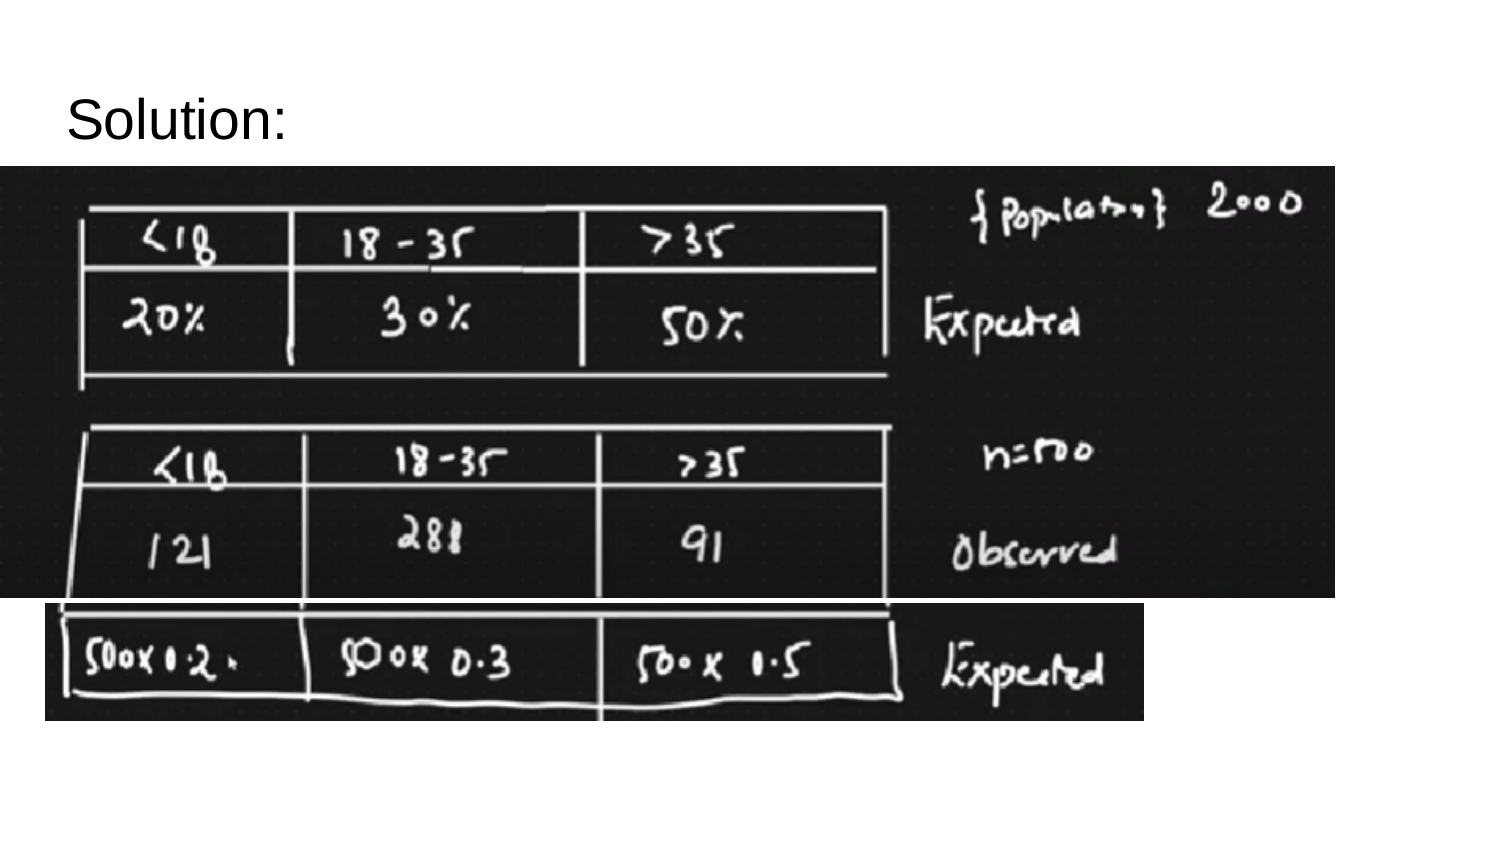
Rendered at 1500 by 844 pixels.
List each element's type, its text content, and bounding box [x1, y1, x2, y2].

title Solution: [51, 72, 1449, 167]
picture [45, 603, 1144, 721]
picture [0, 166, 1335, 599]
